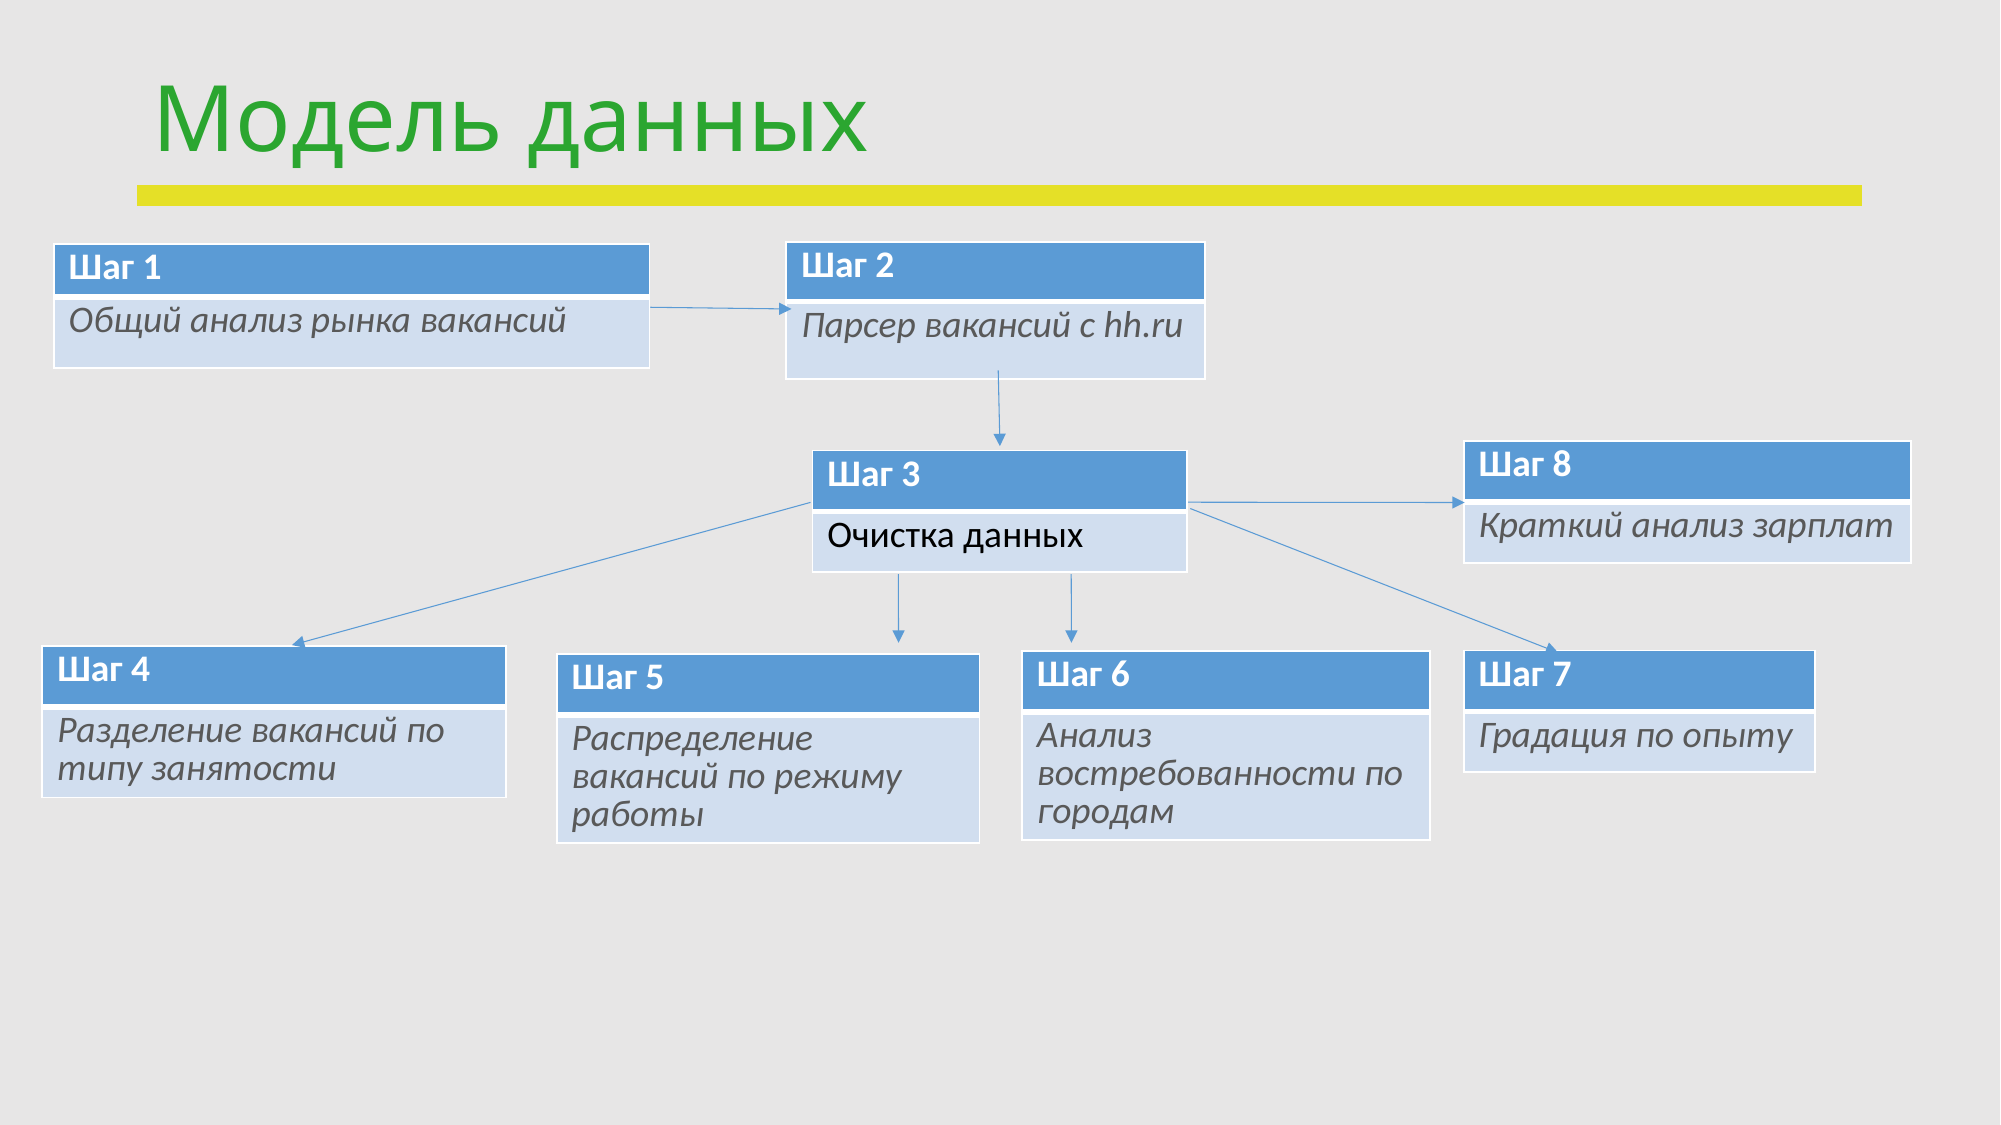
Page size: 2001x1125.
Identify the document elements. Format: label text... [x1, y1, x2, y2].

table_cell Анализ востребованности по городам [1023, 715, 1429, 839]
table_header Шаг 3 [813, 451, 1186, 509]
table_cell Общий анализ рынка вакансий [55, 300, 649, 367]
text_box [1190, 508, 1559, 653]
table_header Шаг 7 [1465, 651, 1814, 709]
table_header Шаг 5 [558, 655, 979, 712]
table_cell Краткий анализ зарплат [1465, 505, 1910, 562]
table_cell Градация по опыту [1465, 714, 1814, 771]
title Модель данных [137, 59, 1863, 184]
table_cell Очистка данных [813, 514, 1186, 571]
table_cell Распределение вакансий по режиму работы [558, 718, 979, 842]
table_cell Разделение вакансий по типу занятости [43, 710, 505, 797]
table_cell Парсер вакансий с hh.ru [787, 304, 1204, 378]
table_header Шаг 8 [1465, 442, 1910, 499]
table_header Шаг 4 [43, 647, 505, 704]
table_header Шаг 1 [55, 245, 649, 294]
table_header Шаг 2 [787, 243, 1204, 299]
table_header Шаг 6 [1023, 652, 1429, 709]
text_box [291, 502, 811, 646]
